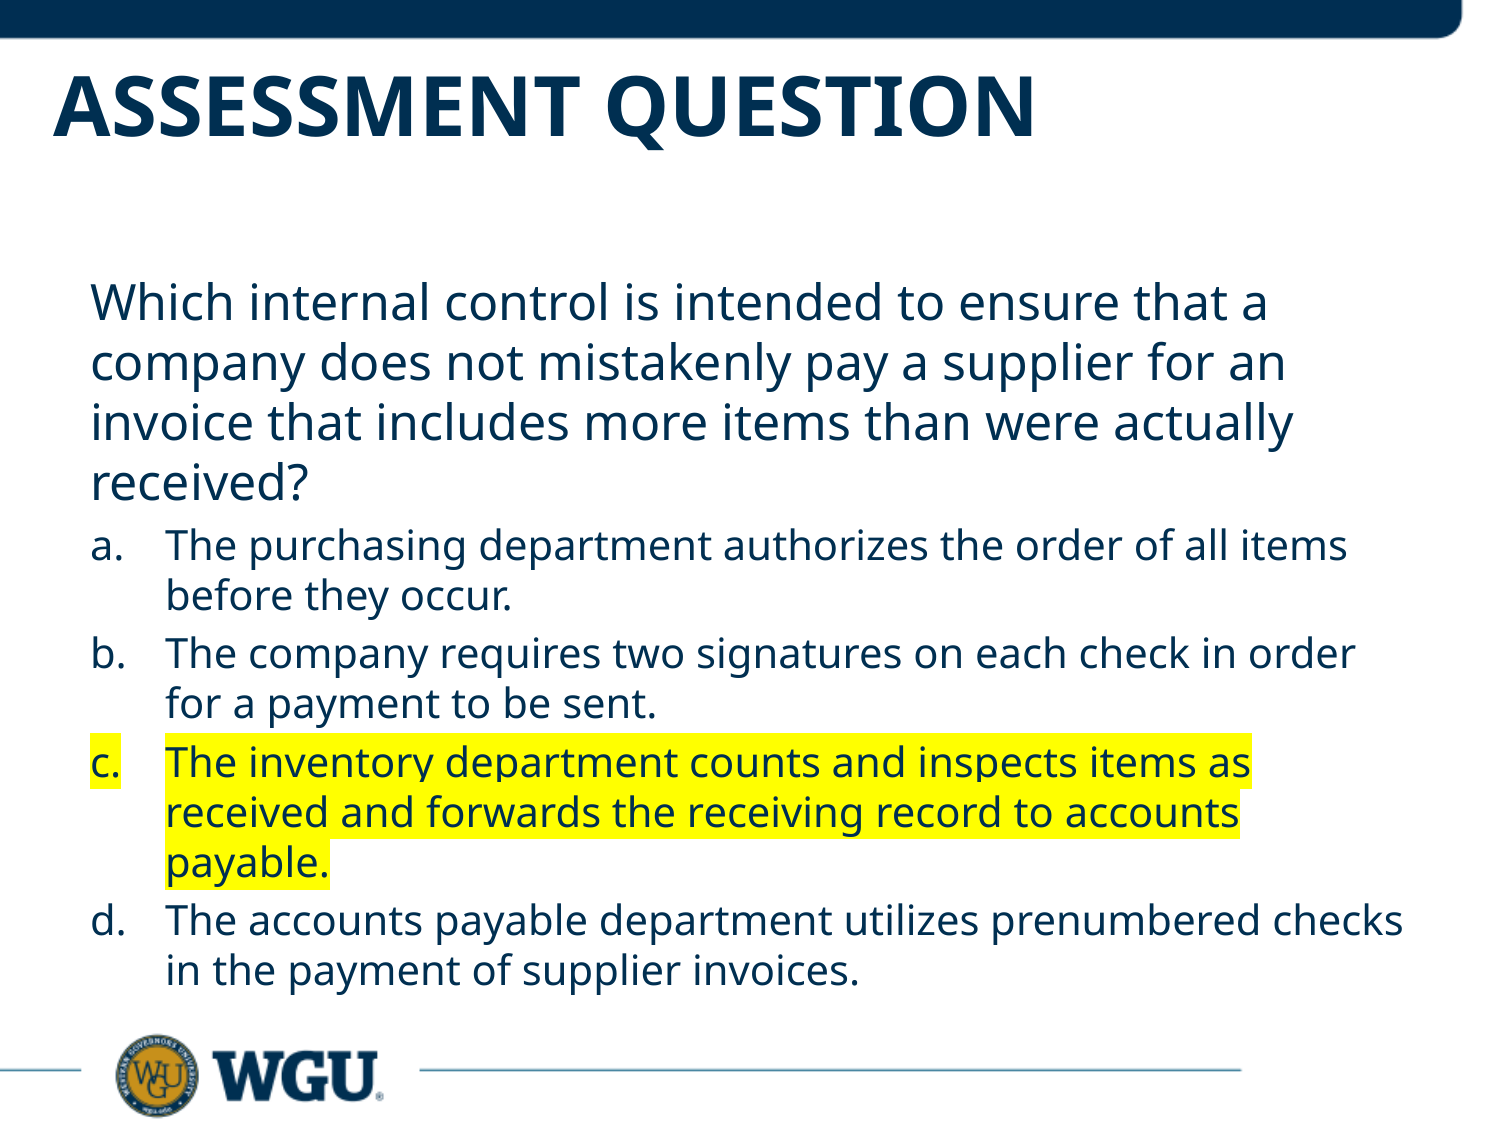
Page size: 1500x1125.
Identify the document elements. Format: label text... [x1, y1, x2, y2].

title Assessment Question [39, 21, 1463, 185]
list Which internal control is intended to ensure that a company does not mistakenly pay a supplier for an invoice that includes more items than were actually received? The purchasing department authorizes the order of all items before they occur. The company requires two signatures on each check in order for a payment to be sent. The inventory department counts and inspects items as received and forwards the receiving record to accounts payable. The accounts payable department utilizes prenumbered checks in the payment of supplier invoices. [75, 262, 1425, 1005]
